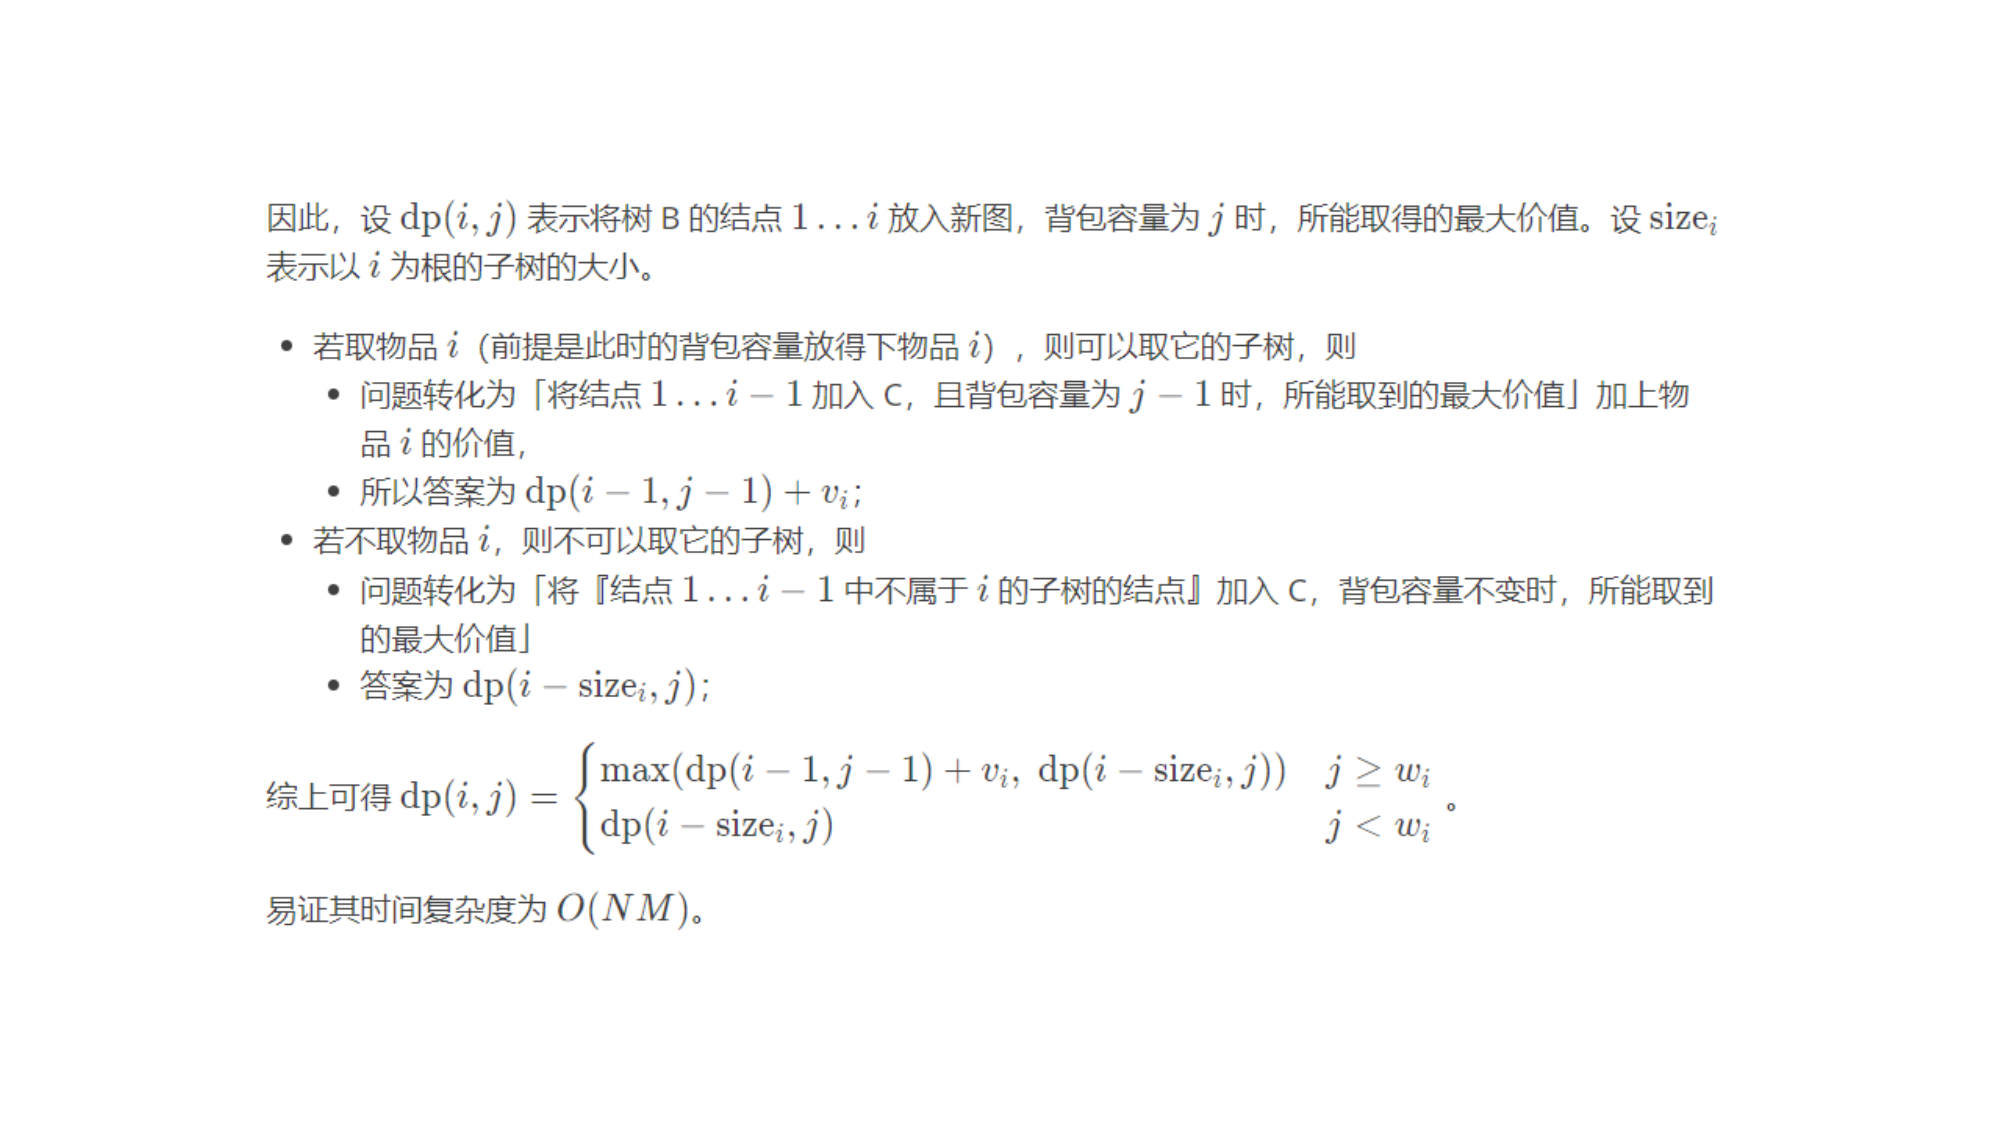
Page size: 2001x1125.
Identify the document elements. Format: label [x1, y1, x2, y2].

picture [258, 187, 1742, 938]
